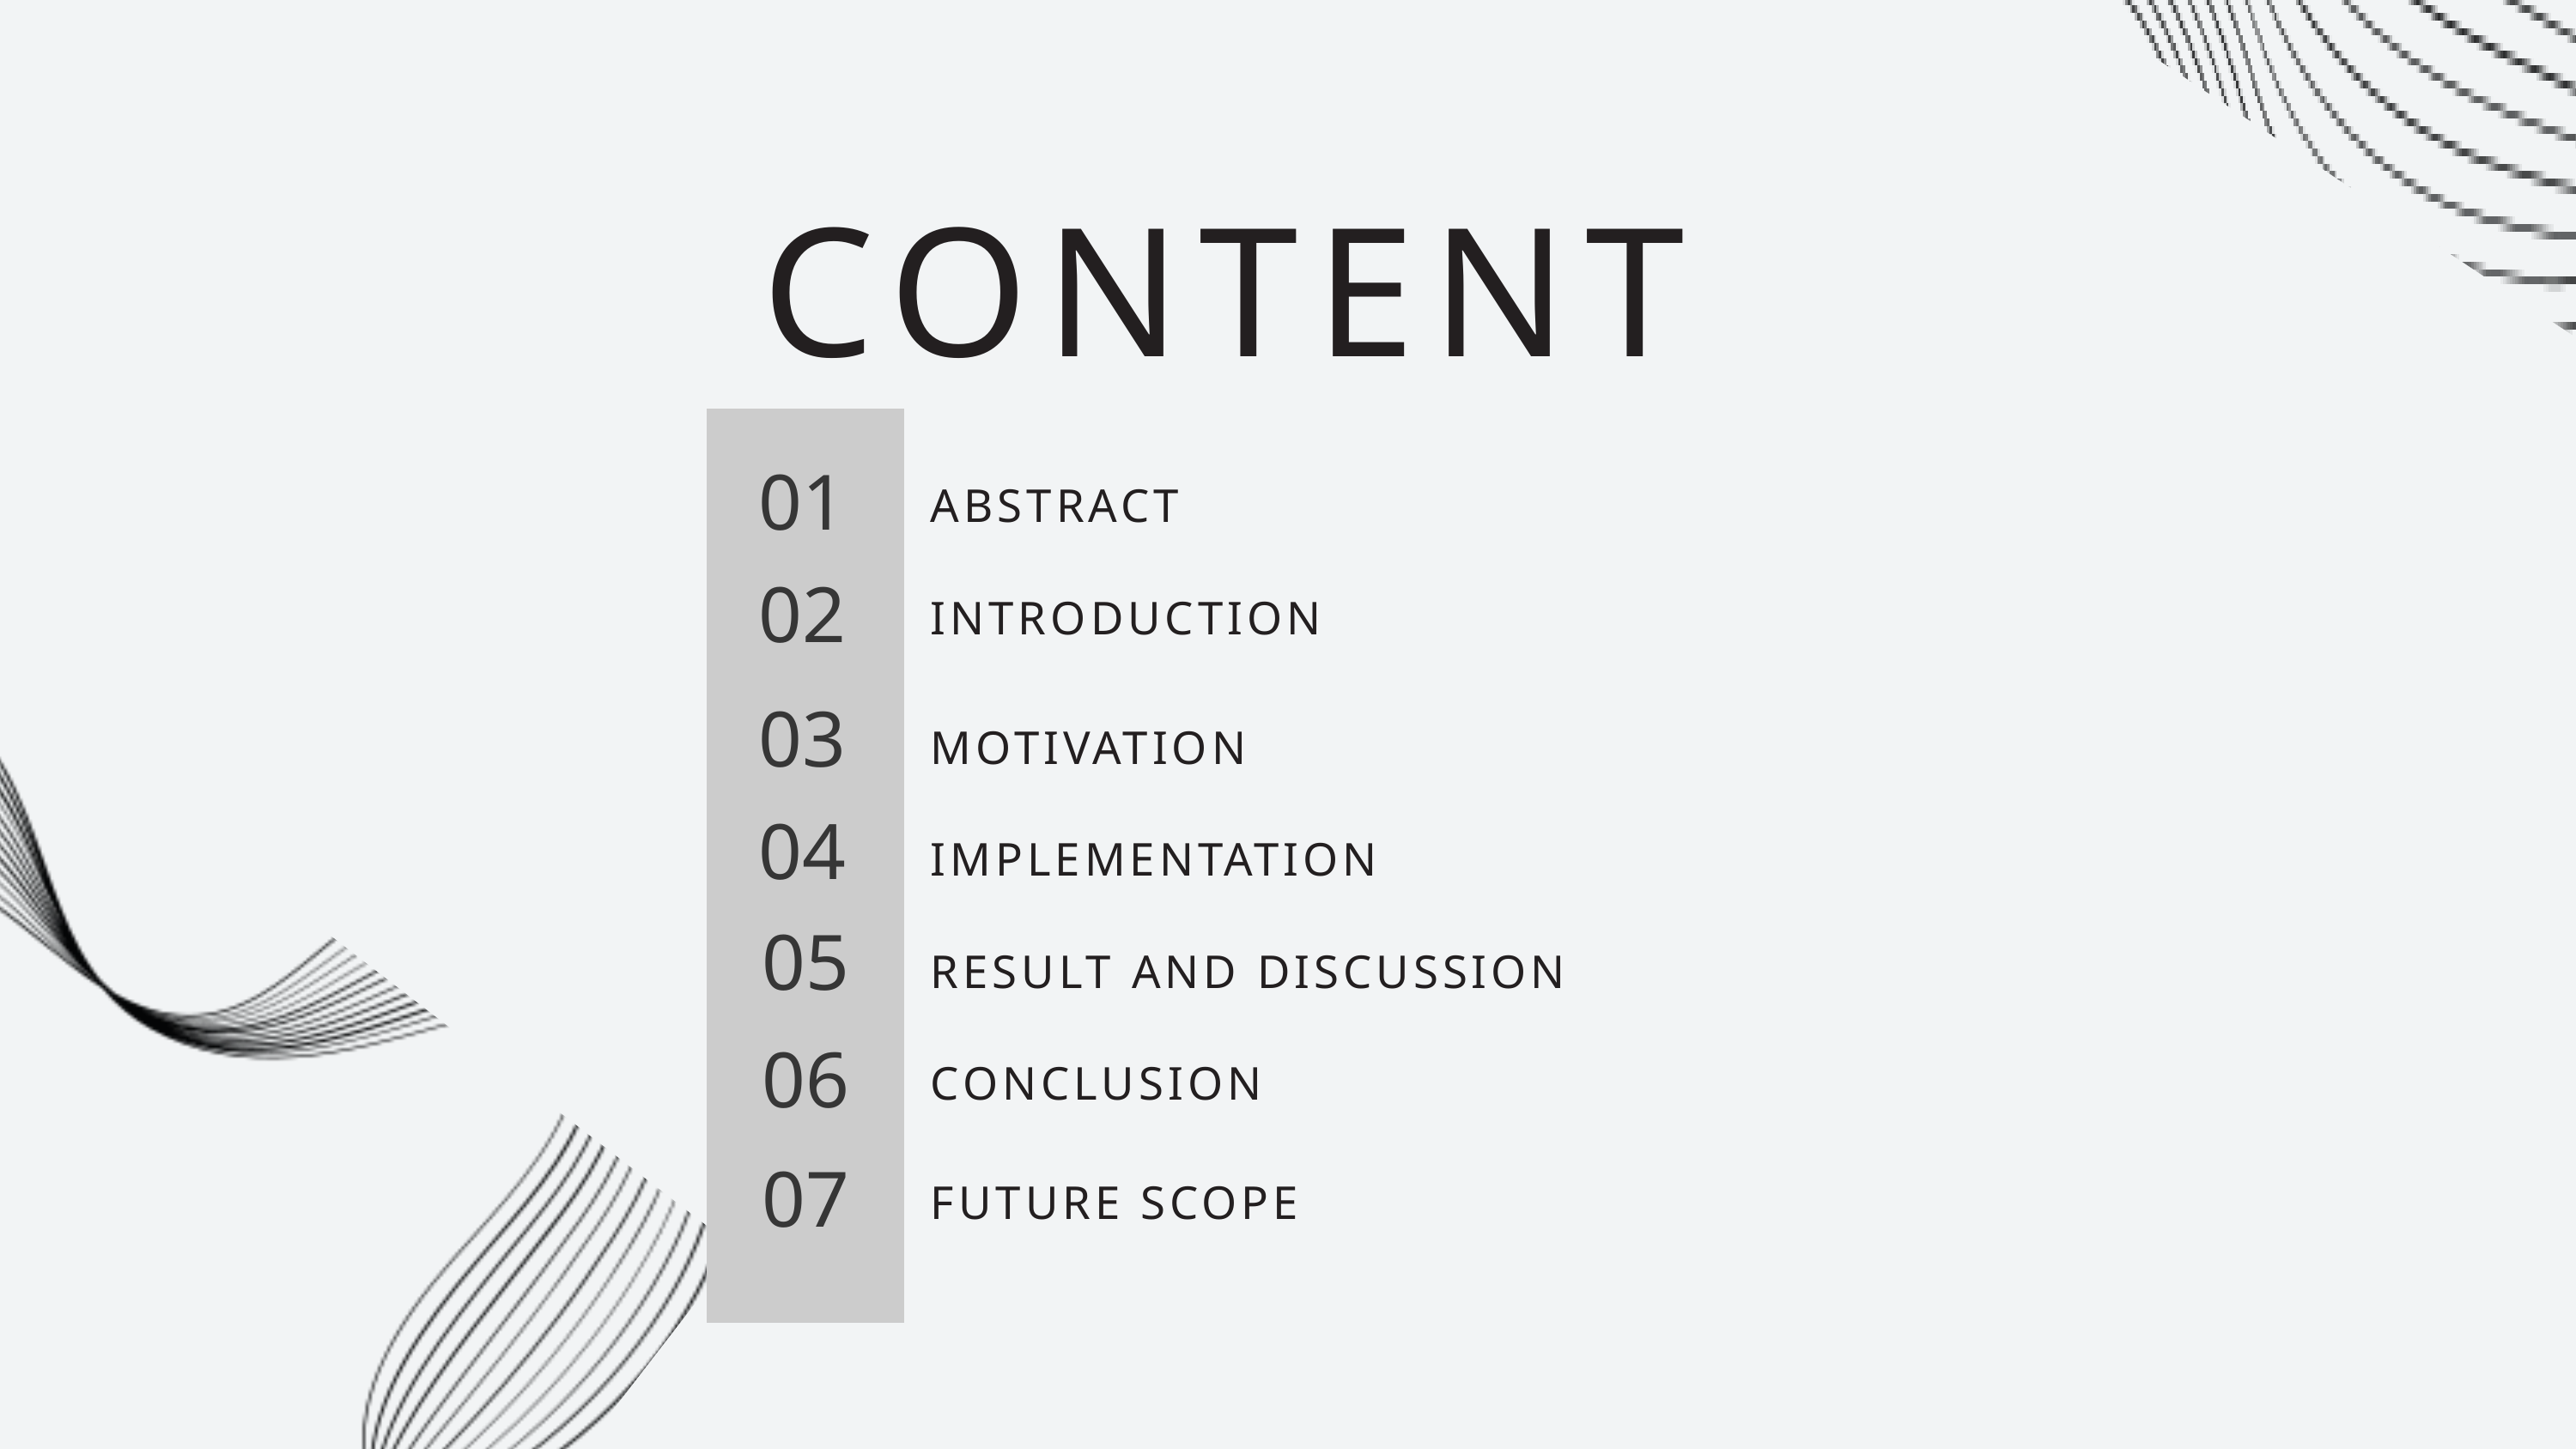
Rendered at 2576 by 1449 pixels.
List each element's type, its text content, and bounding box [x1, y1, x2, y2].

text_box FUTURE SCOPE [930, 1166, 1787, 1228]
text_box [2068, 0, 2576, 338]
text_box INTRODUCTION [930, 581, 1787, 644]
text_box CONTENT [702, 146, 1747, 393]
text_box [0, 680, 702, 1449]
text_box ABSTRACT [930, 469, 1747, 532]
text_box RESULT AND DISCUSSION [930, 935, 1787, 998]
text_box CONCLUSION [930, 1046, 1747, 1110]
text_box IMPLEMENTATION [930, 822, 1787, 885]
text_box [707, 408, 905, 1324]
text_box MOTIVATION [930, 711, 1747, 773]
